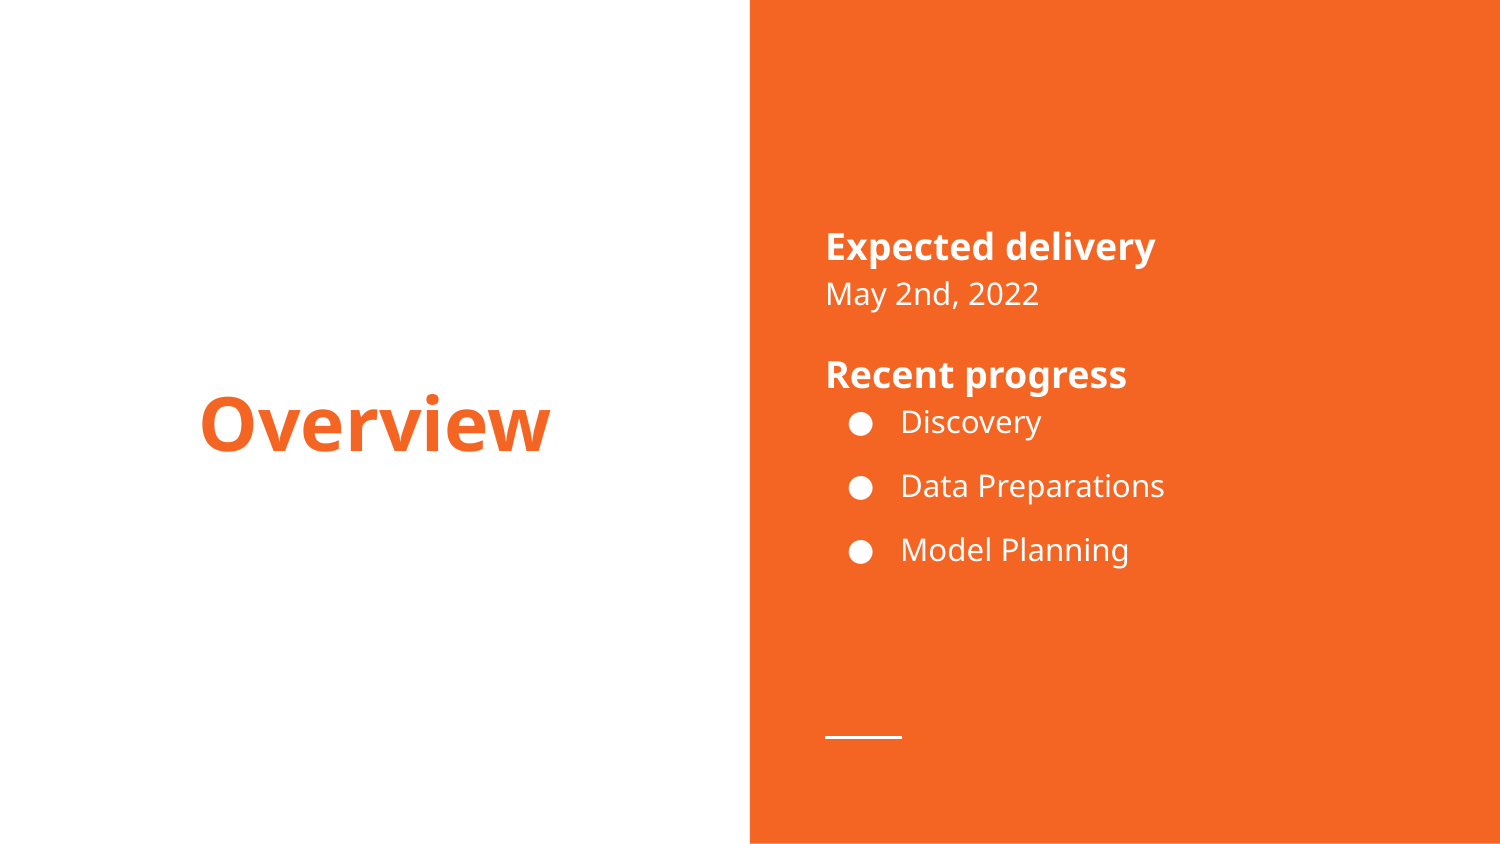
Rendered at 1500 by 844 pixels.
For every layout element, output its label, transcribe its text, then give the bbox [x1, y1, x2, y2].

list Expected delivery May 2nd, 2022 Recent progress Discovery Data Preparations Model Planning [810, 82, 1440, 766]
title Overview [43, 313, 708, 530]
